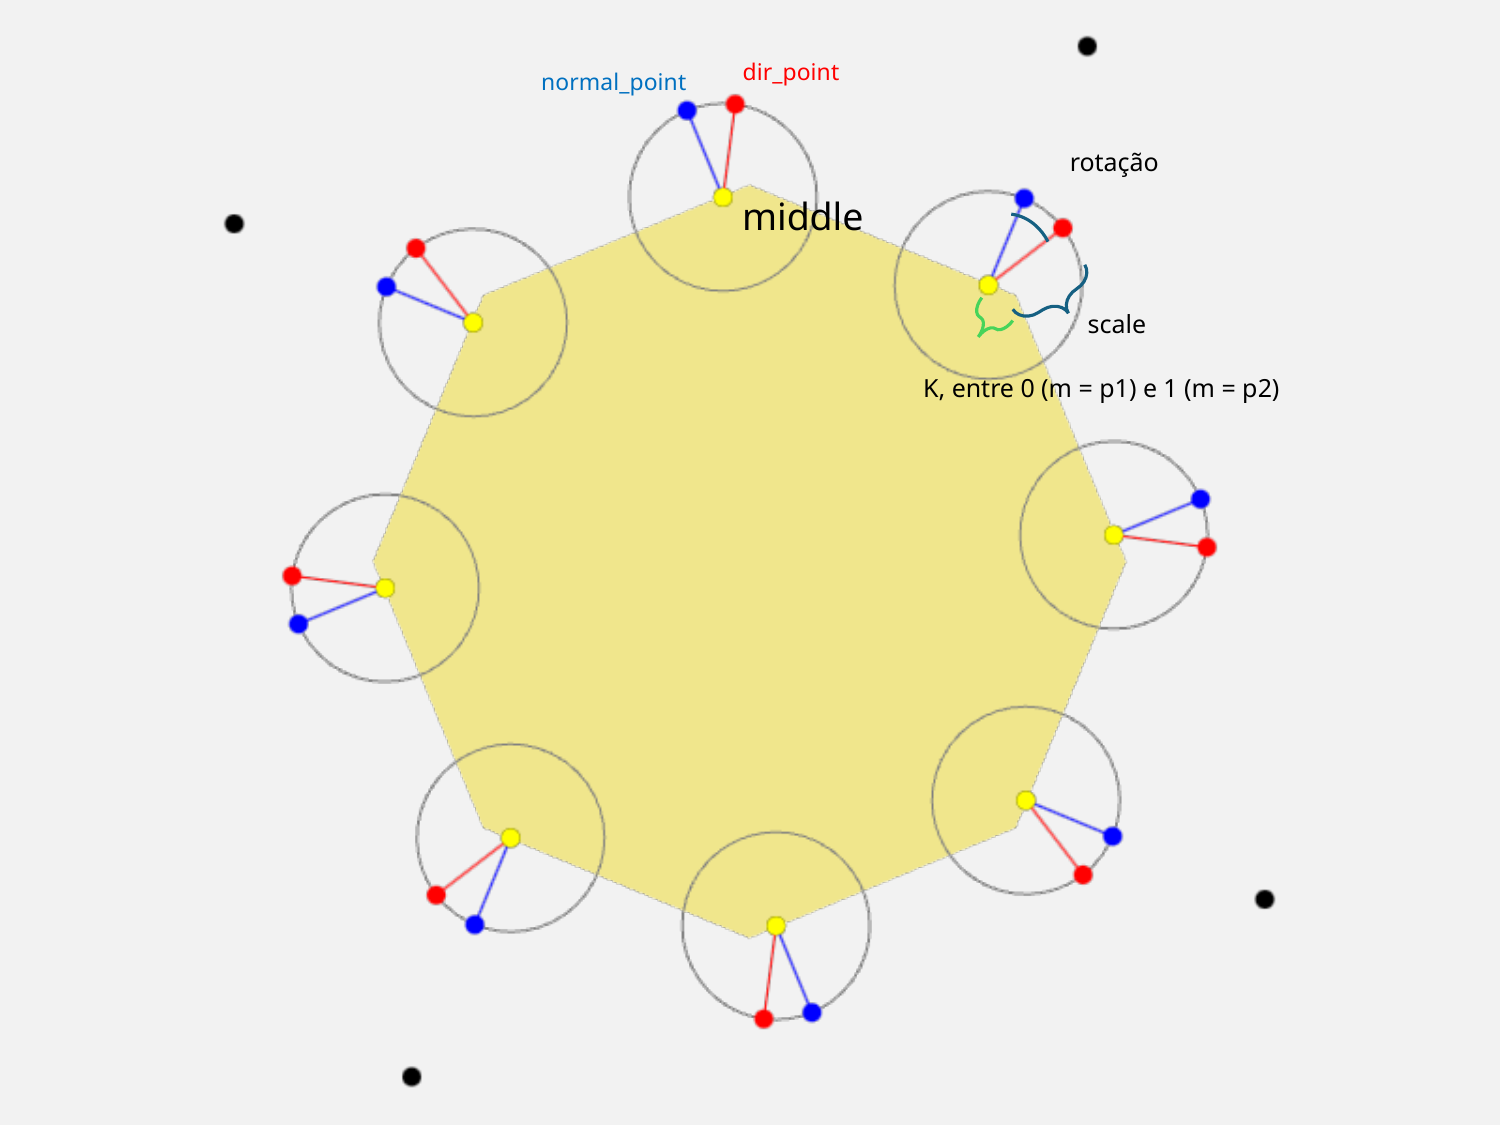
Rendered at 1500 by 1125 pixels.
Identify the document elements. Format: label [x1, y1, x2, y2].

picture [186, 0, 1313, 1125]
